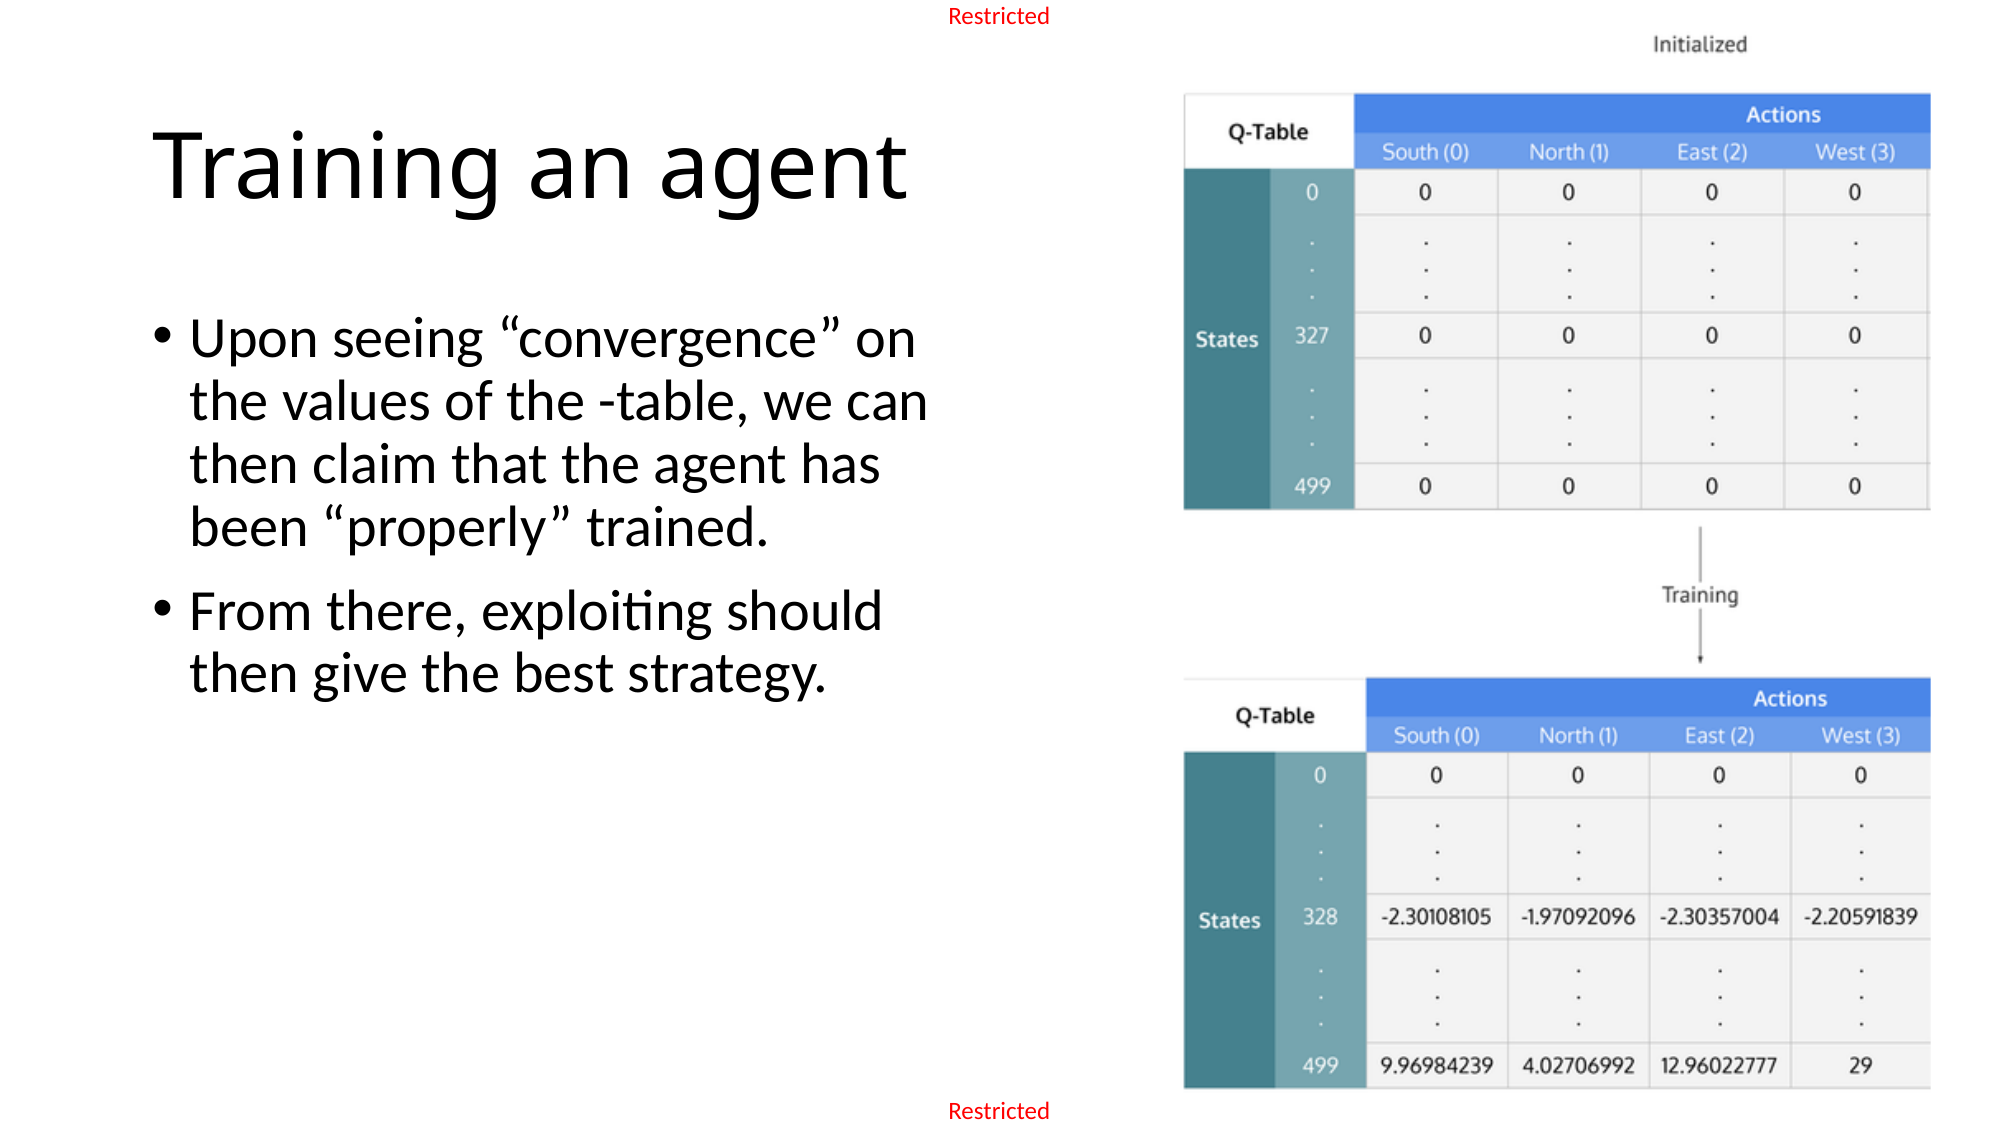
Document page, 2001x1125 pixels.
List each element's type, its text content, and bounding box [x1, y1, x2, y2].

title Training an agent [137, 59, 1156, 278]
picture [1156, 9, 1931, 1116]
